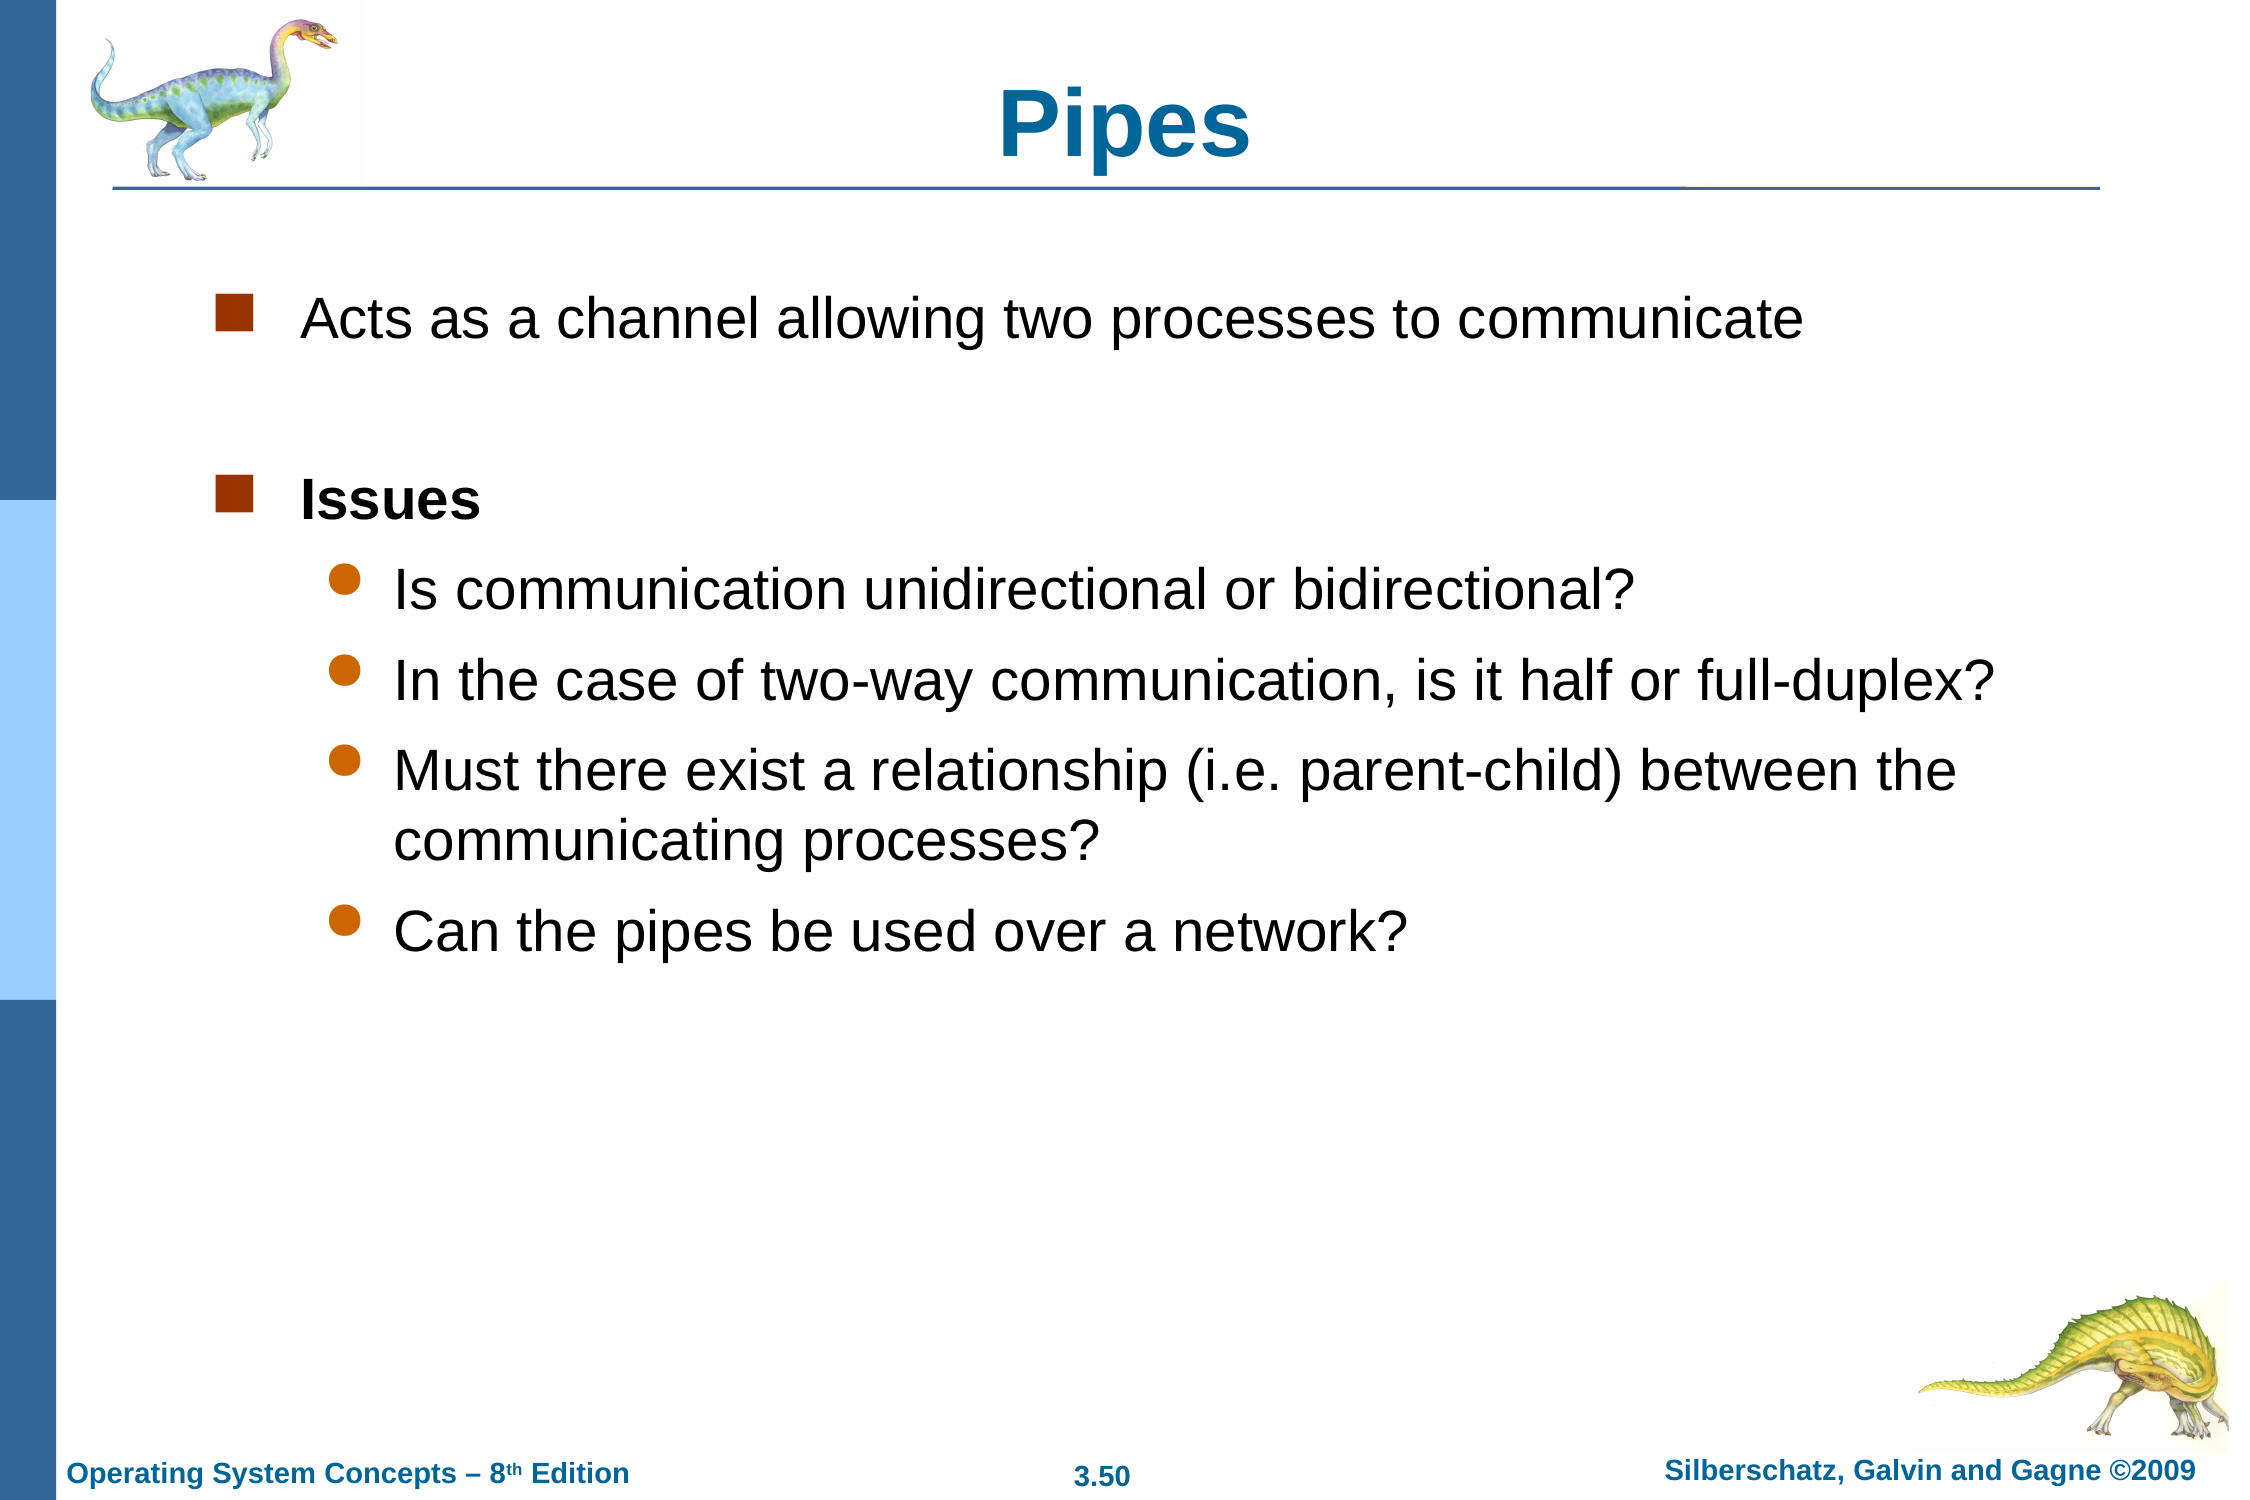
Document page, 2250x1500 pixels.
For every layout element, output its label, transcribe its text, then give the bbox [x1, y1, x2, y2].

list Acts as a channel allowing two processes to communicate Issues Is communication unidirectional or bidirectional? In the case of two-way communication, is it half or full-duplex? Must there exist a relationship (i.e. parent-child) between the communicating processes? Can the pipes be used over a network? [198, 269, 2061, 1261]
picture [1913, 1279, 2229, 1453]
picture [70, 0, 365, 199]
title Pipes [112, 60, 2138, 187]
